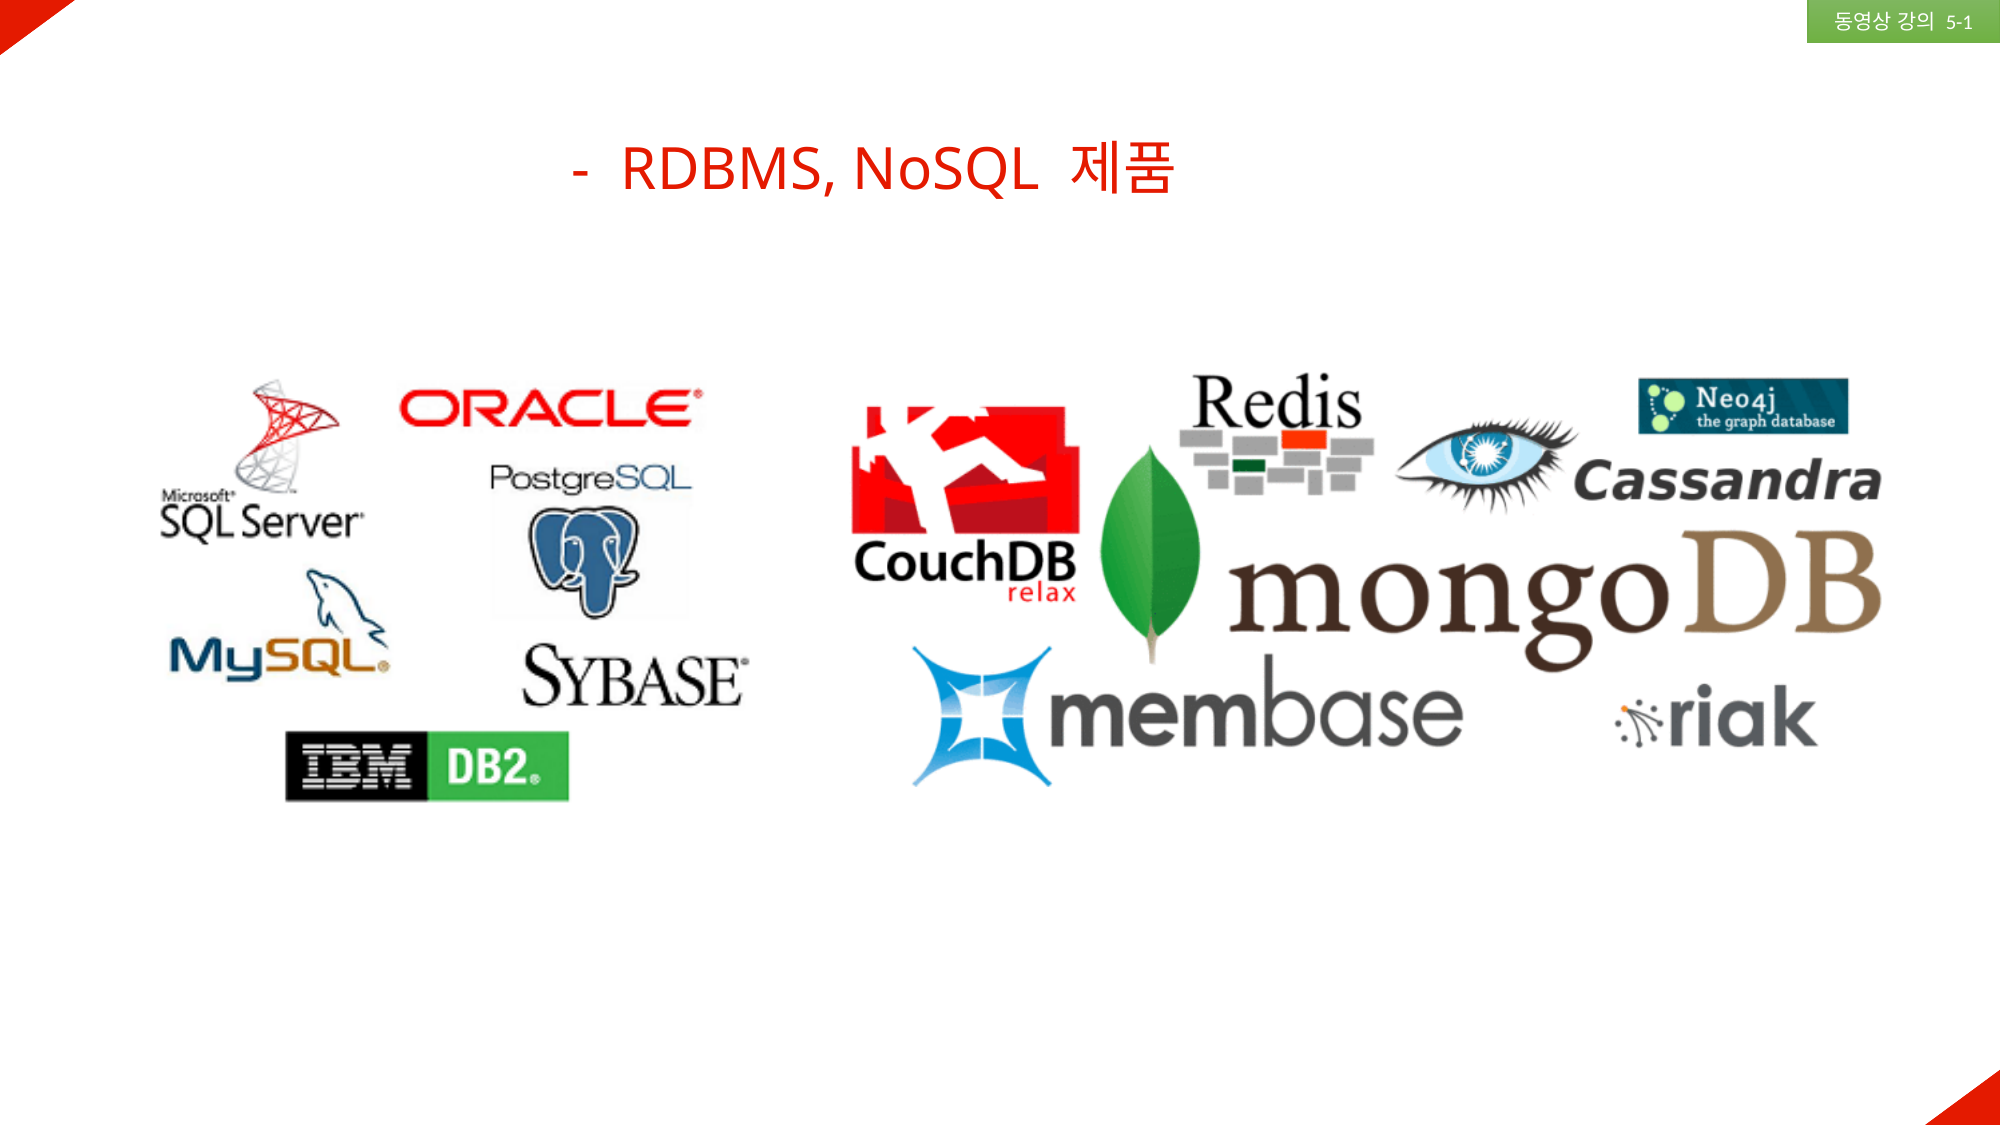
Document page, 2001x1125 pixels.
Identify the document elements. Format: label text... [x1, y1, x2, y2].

text_box - RDBMS, NoSQL 제품 [557, 131, 1393, 202]
picture [834, 367, 1903, 787]
text_box 동영상 강의 5-1 [1807, 0, 2000, 43]
picture [125, 367, 754, 852]
